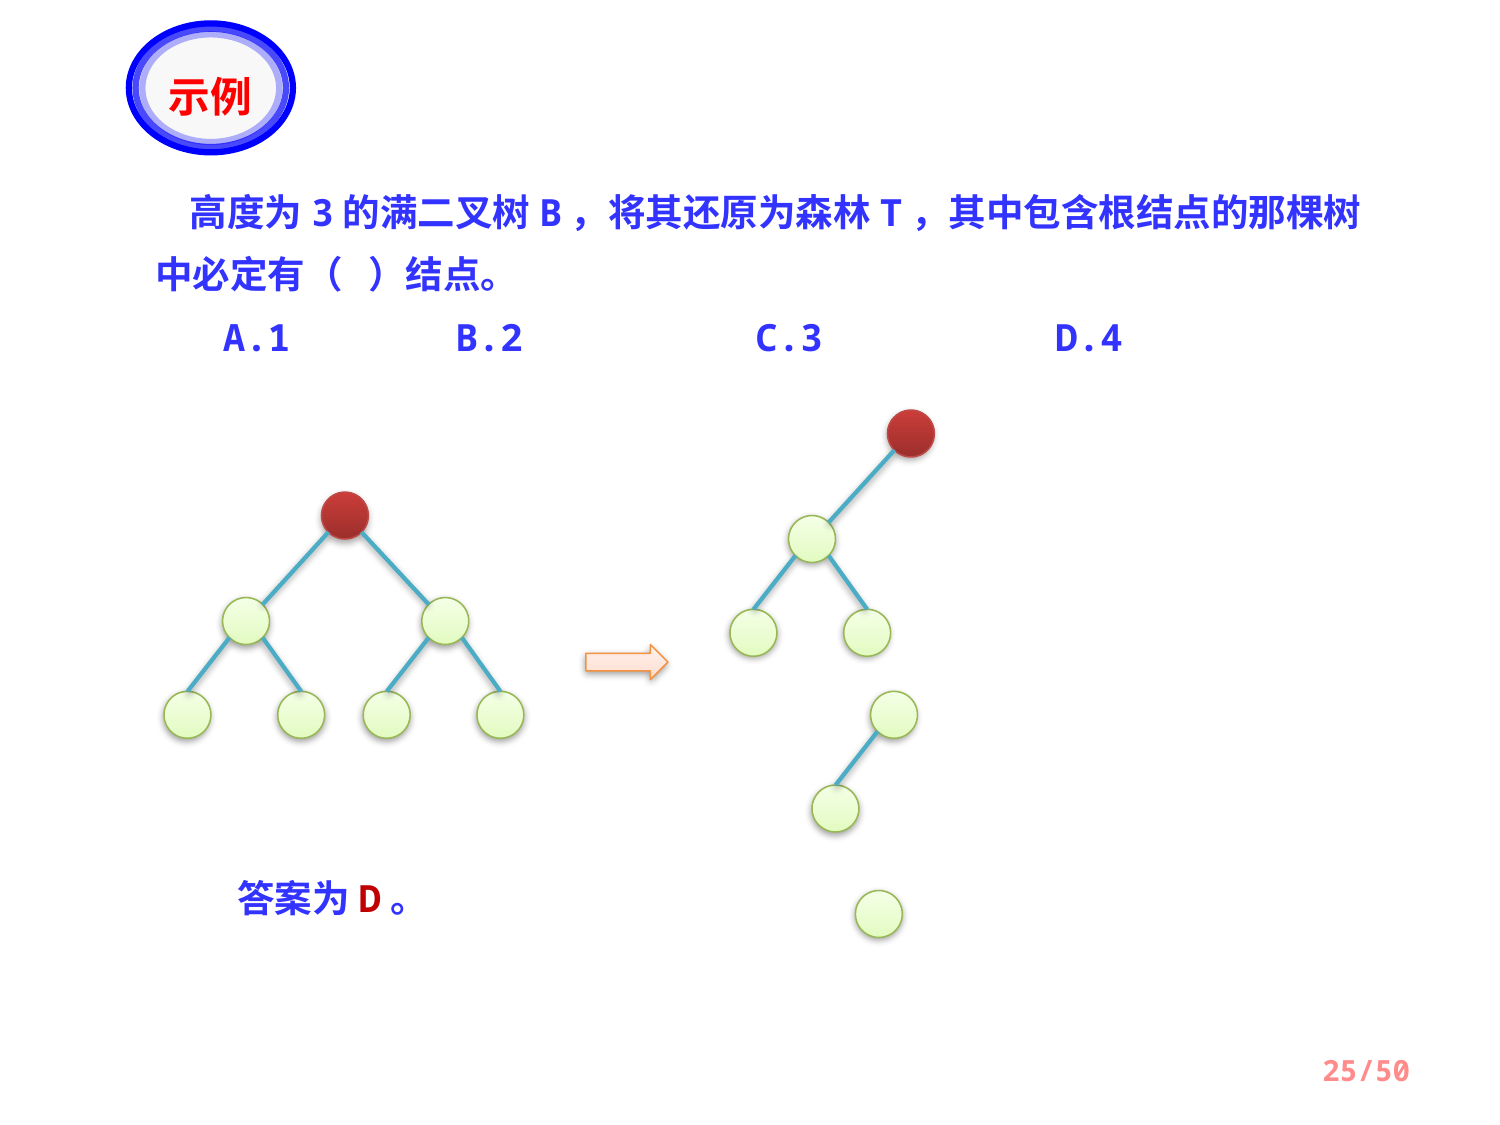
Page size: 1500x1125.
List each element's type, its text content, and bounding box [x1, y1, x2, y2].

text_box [585, 409, 935, 938]
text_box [163, 491, 525, 739]
text_box 高度为3的满二叉树B，将其还原为森林T，其中包含根结点的那棵树中必定有（ ）结点。 A.1 B.2 C.3 D.4 [140, 163, 1383, 366]
slide_number 25/50 [1074, 1042, 1425, 1103]
text_box 答案为D。 [222, 867, 493, 927]
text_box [128, 23, 294, 153]
